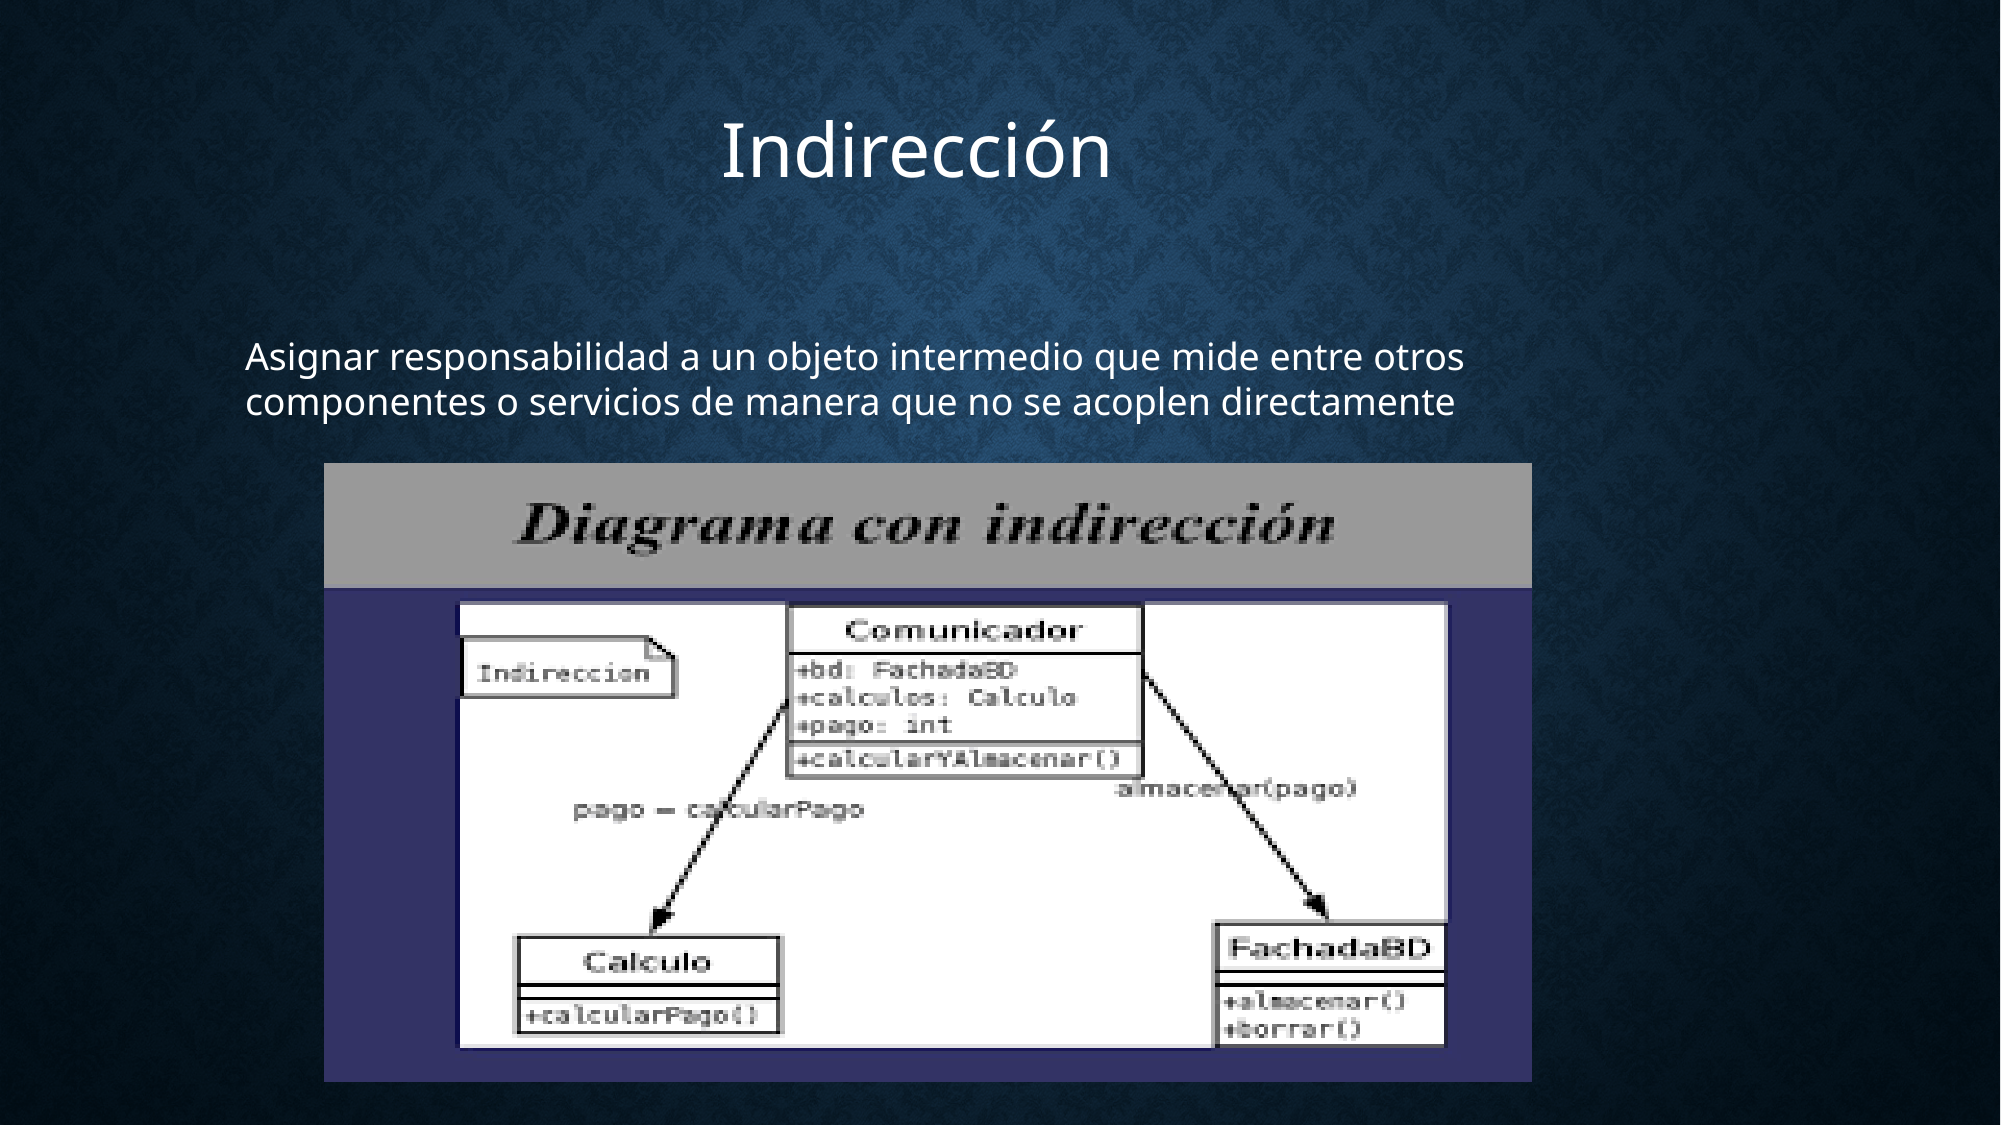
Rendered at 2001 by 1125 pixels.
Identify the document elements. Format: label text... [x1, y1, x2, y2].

text_box Indirección [576, 95, 1260, 200]
text_box Asignar responsabilidad a un objeto intermedio que mide entre otros componentes o servicios de manera que no se acoplen directamente [230, 325, 1483, 430]
picture [323, 462, 1533, 1083]
